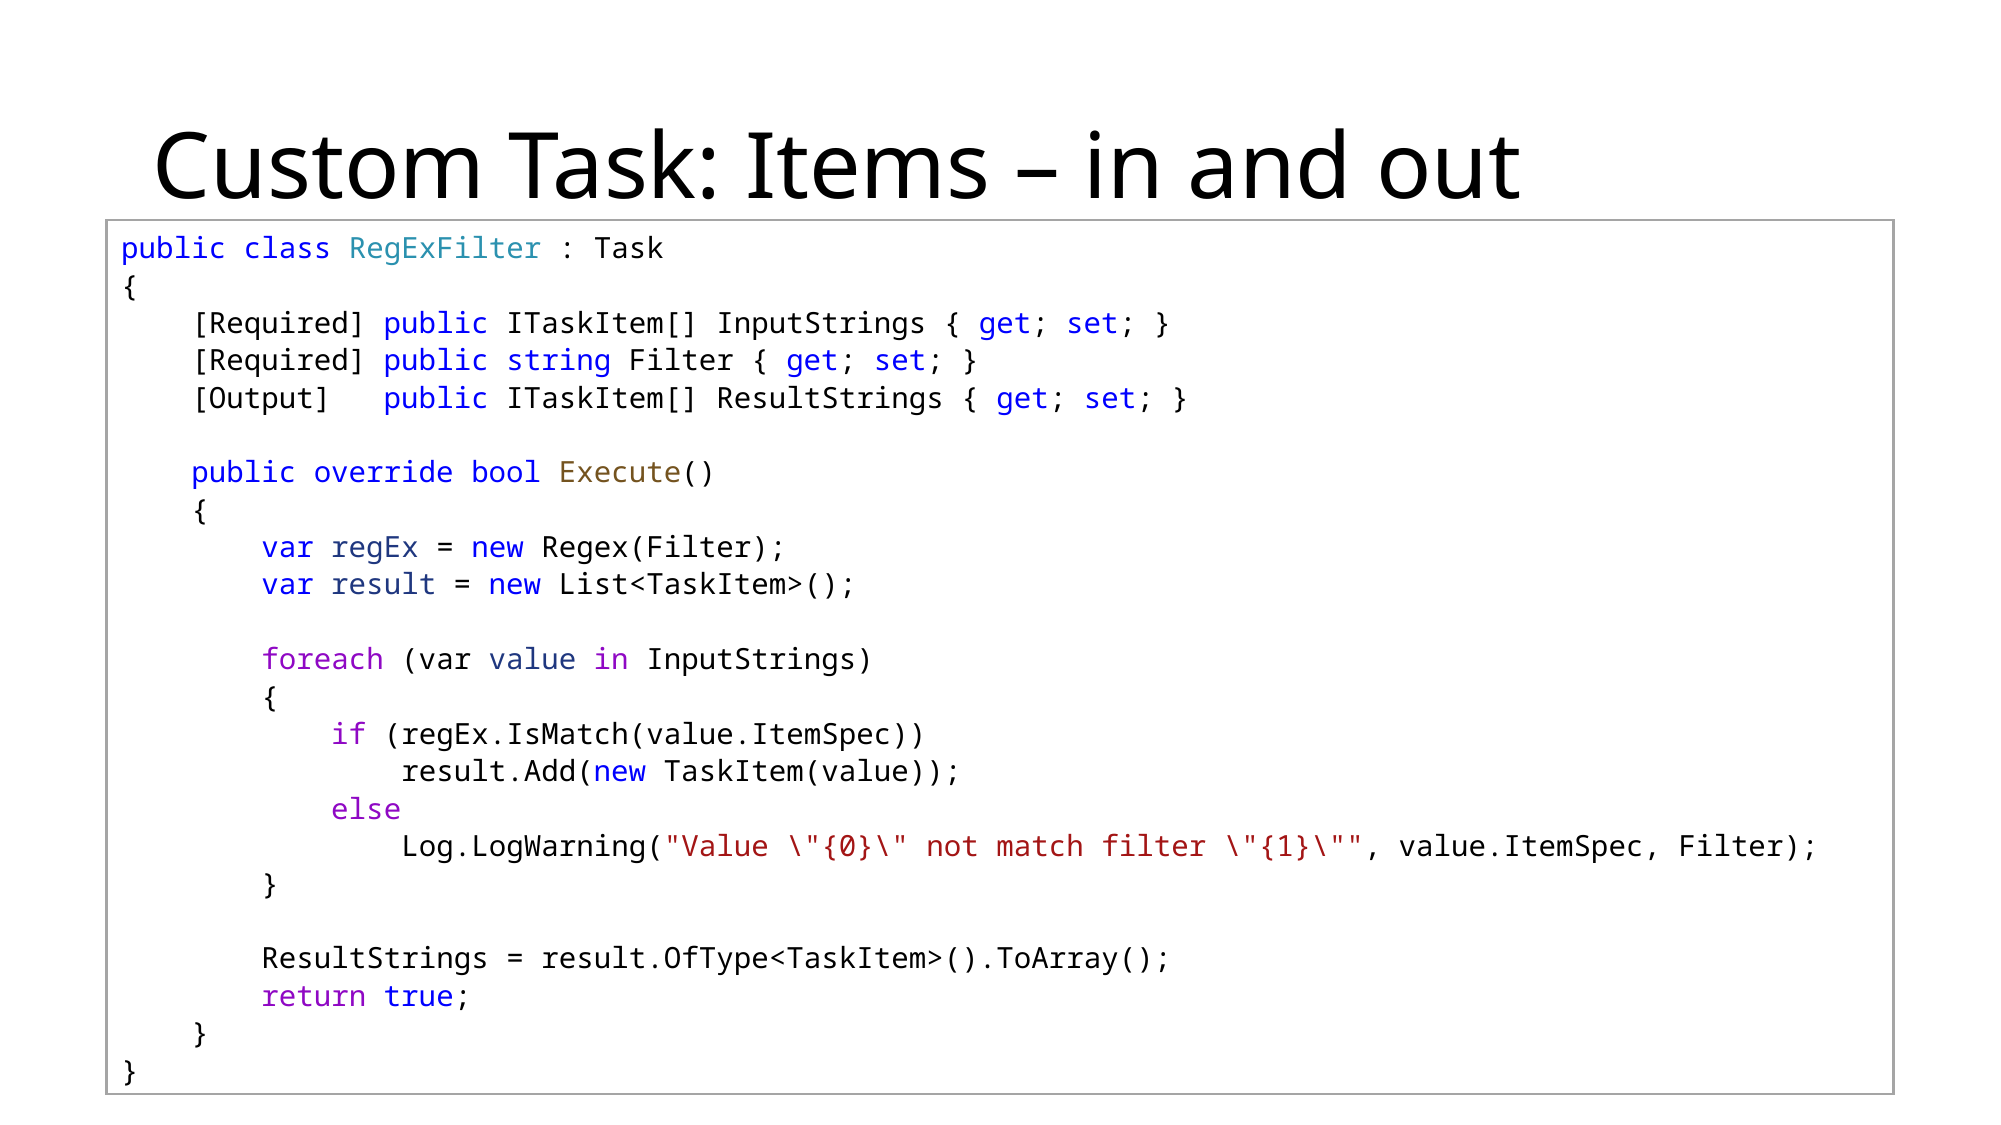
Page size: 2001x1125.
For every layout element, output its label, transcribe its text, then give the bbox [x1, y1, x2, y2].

title Custom Task: Items – in and out [137, 59, 1863, 219]
text_box public class RegExFilter : Task { [Required] public ITaskItem[] InputStrings { get; set; } [Required] public string Filter { get; set; } [Output] public ITaskItem[] ResultStrings { get; set; } public override bool Execute() { var regEx = new Regex(Filter); var result = new List<TaskItem>(); foreach (var value in InputStrings) { if (regEx.IsMatch(value.ItemSpec)) result.Add(new TaskItem(value)); else Log.LogWarning("Value \"{0}\" not match filter \"{1}\"", value.ItemSpec, Filter); } ResultStrings = result.OfType<TaskItem>().ToArray(); return true; } } [105, 219, 1895, 1095]
